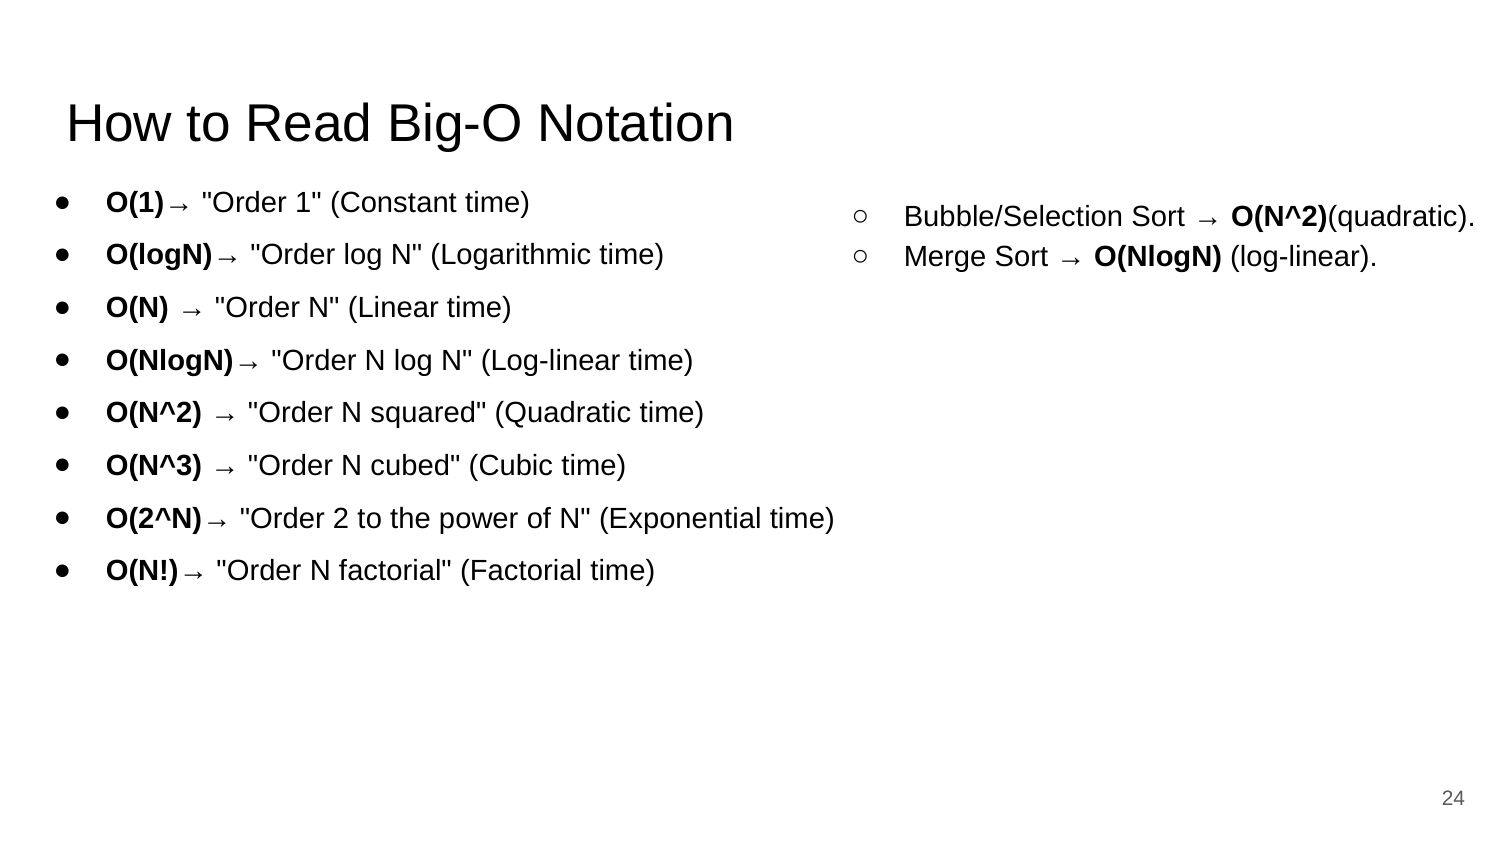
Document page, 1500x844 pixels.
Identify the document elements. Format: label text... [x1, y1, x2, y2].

text_box Bubble/Selection Sort → O(N^2)(quadratic). Merge Sort → O(Nlog⁡N) (log-linear). [738, 177, 1500, 288]
list O(1)→ "Order 1" (Constant time) O(log⁡N)→ "Order log N" (Logarithmic time) O(N) → "Order N" (Linear time) O(Nlog⁡N)→ "Order N log N" (Log-linear time) O(N^2) → "Order N squared" (Quadratic time) O(N^3) → "Order N cubed" (Cubic time) O(2^N)→ "Order 2 to the power of N" (Exponential time) O(N!)→ "Order N factorial" (Factorial time) [15, 90, 938, 655]
slide_number ‹#› [1389, 764, 1480, 830]
title How to Read Big-O Notation [51, 72, 1449, 167]
